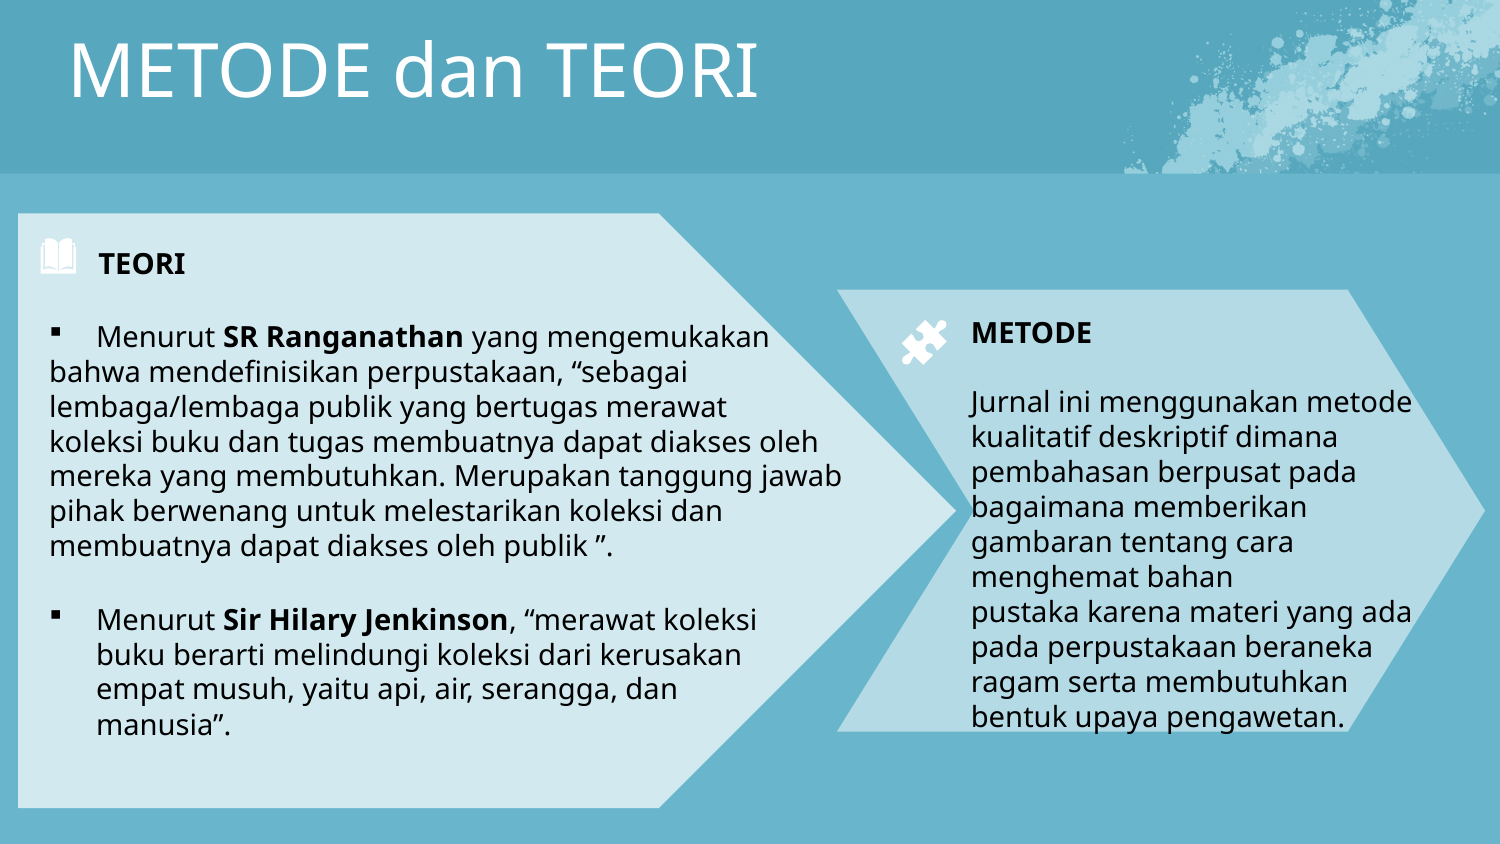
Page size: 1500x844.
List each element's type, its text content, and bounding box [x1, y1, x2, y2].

text_box [835, 535, 956, 734]
text_box [1445, 442, 1487, 580]
text_box Menurut SR Ranganathan yang mengemukakan bahwa mendefinisikan perpustakaan, “sebagai lembaga/lembaga publik yang bertugas merawat koleksi buku dan tugas membuatnya dapat diakses oleh mereka yang membutuhkan. Merupakan tanggung jawab pihak berwenang untuk melestarikan koleksi dan membuatnya dapat diakses oleh publik ”. [34, 310, 870, 571]
list METODE dan TEORI [53, 20, 1500, 115]
text_box METODE Jurnal ini menggunakan metode kualitatif deskriptif dimana pembahasan berpusat pada bagaimana memberikan gambaran tentang cara menghemat bahan pustaka karena materi yang ada pada perpustakaan beraneka ragam serta membutuhkan bentuk upaya pengawetan. [956, 306, 1445, 741]
text_box [38, 236, 79, 276]
text_box TEORI [83, 238, 337, 310]
text_box [15, 211, 956, 811]
picture [0, 0, 1500, 173]
text_box Menurut Sir Hilary Jenkinson, “merawat koleksi buku berarti melindungi koleksi dari kerusakan empat musuh, yaitu api, air, serangga, dan manusia”. [34, 593, 791, 784]
text_box [835, 287, 1361, 486]
text_box [899, 317, 949, 367]
